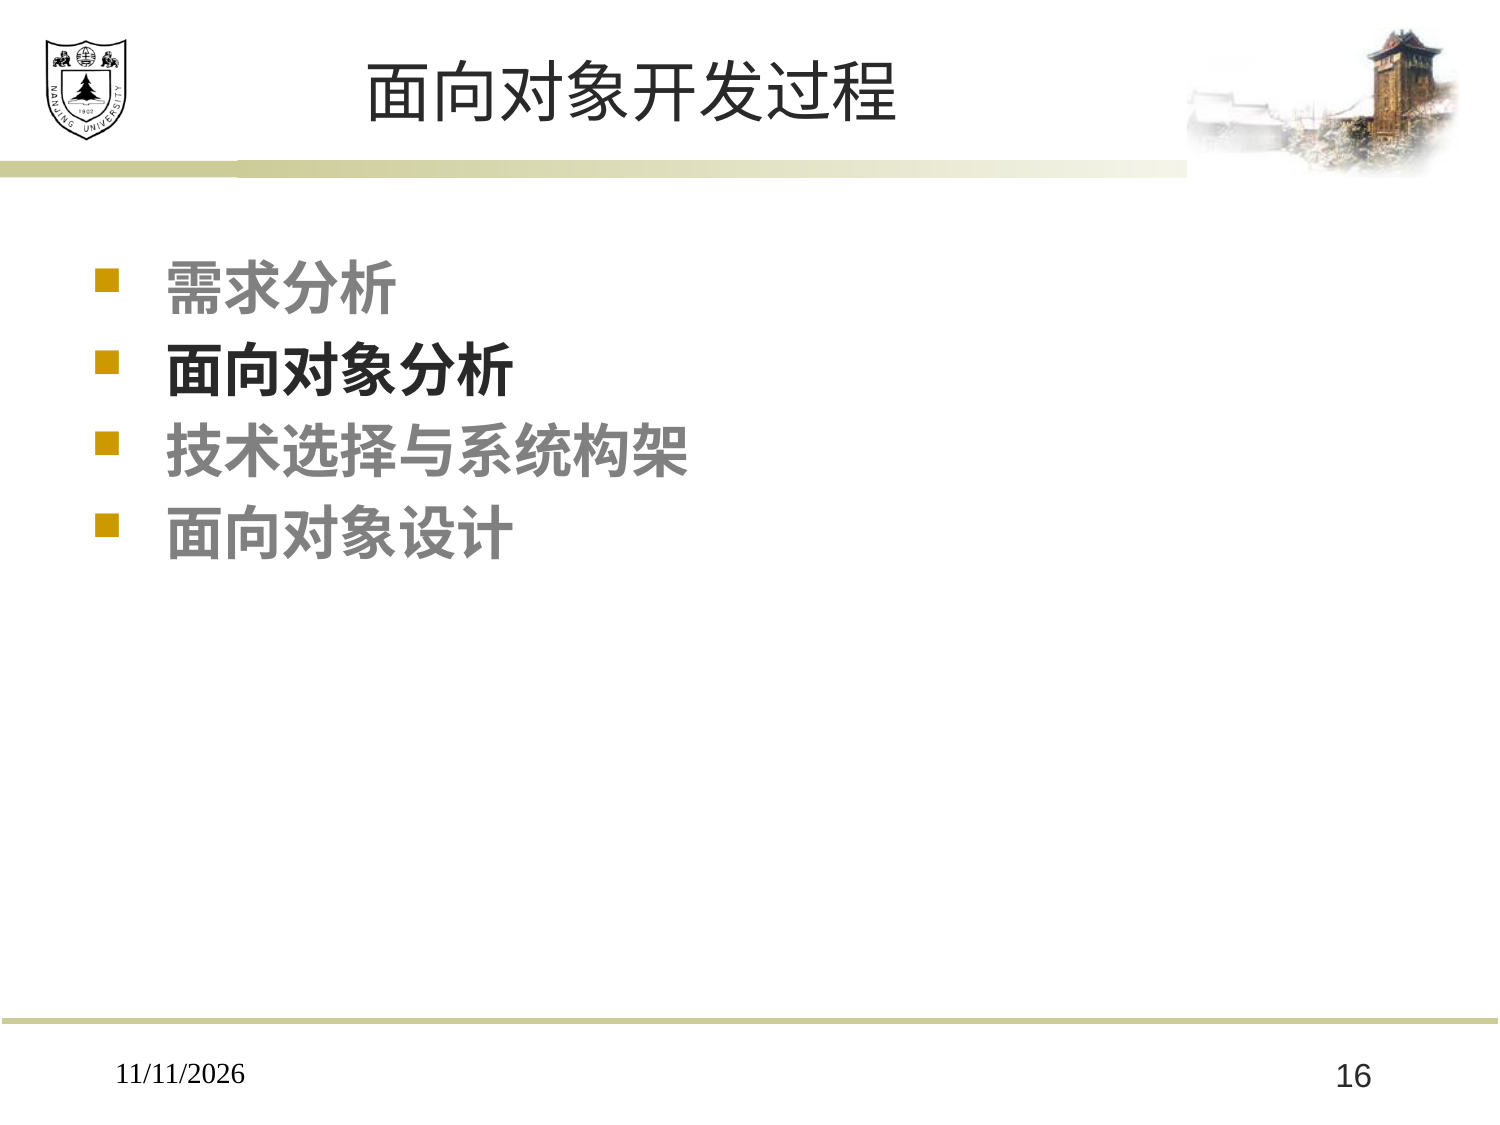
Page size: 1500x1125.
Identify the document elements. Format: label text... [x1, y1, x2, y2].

list 需求分析 面向对象分析 技术选择与系统构架 面向对象设计 [76, 243, 1413, 965]
picture [41, 36, 131, 143]
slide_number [100, 1046, 313, 1107]
title 面向对象开发过程 [171, 42, 1093, 138]
picture [2, 1018, 1498, 1024]
slide_number 16 [1234, 1046, 1388, 1107]
picture [1187, 27, 1459, 178]
